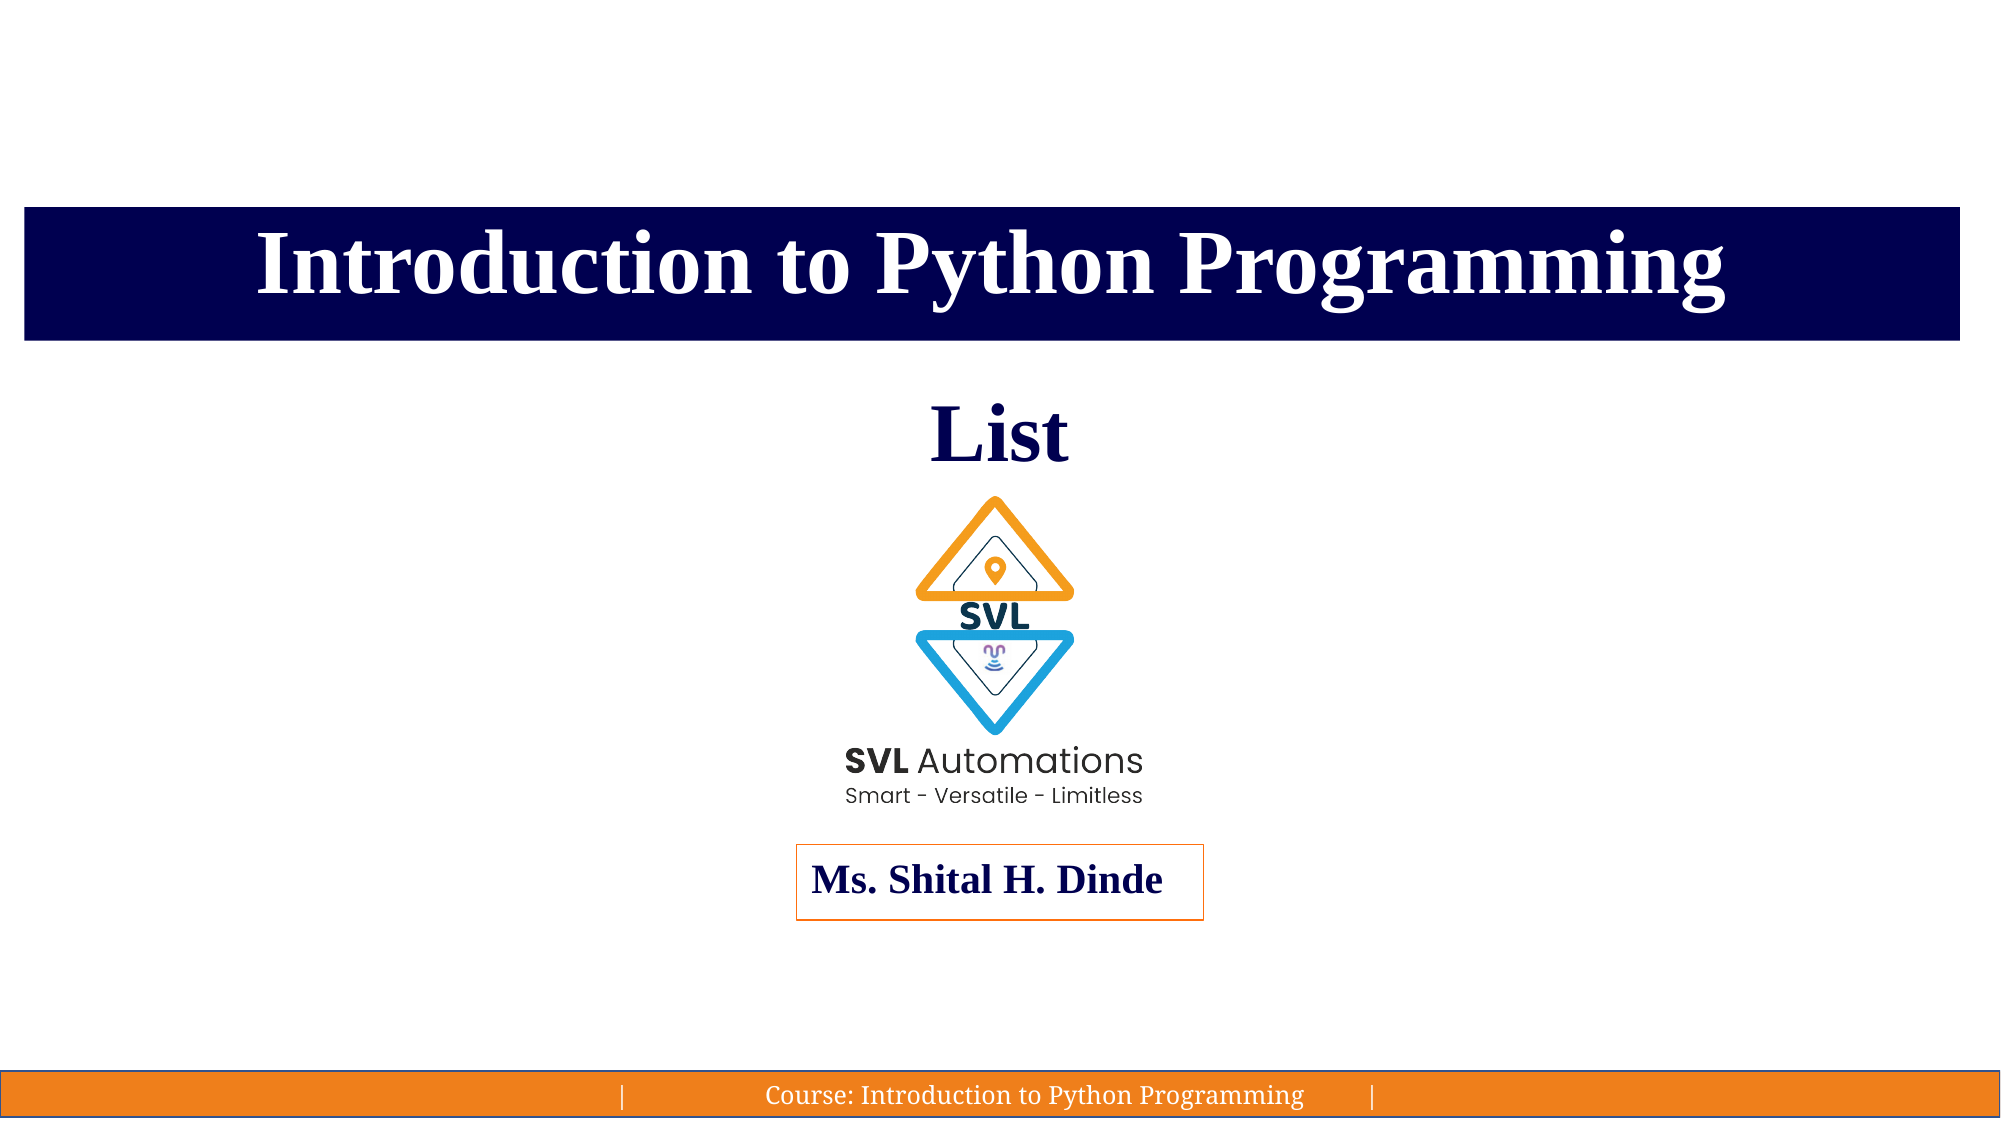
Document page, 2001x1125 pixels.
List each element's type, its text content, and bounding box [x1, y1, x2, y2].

text_box List [40, 382, 1960, 594]
picture [846, 495, 1143, 804]
list Introduction to Python Programming [24, 207, 1960, 341]
text_box Ms. Shital H. Dinde [796, 844, 1204, 920]
